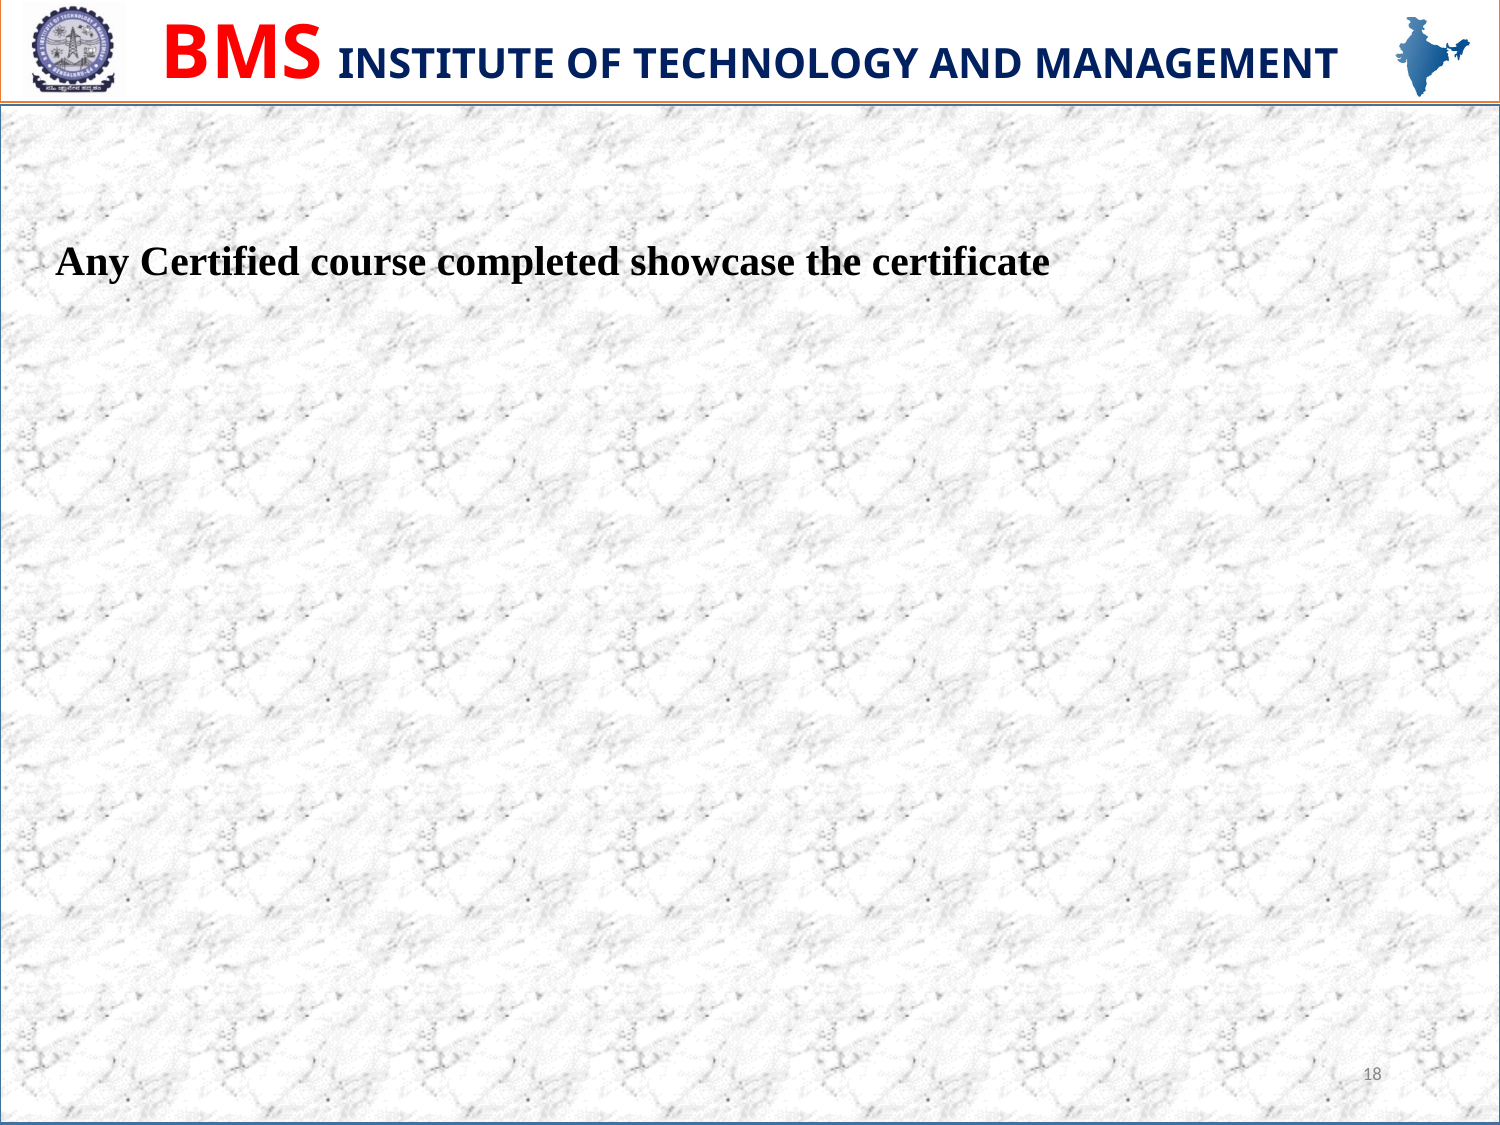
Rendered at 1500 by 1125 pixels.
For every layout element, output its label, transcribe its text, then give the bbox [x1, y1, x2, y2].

slide_number 18 [1059, 1042, 1397, 1103]
picture [1394, 17, 1471, 98]
picture [22, 2, 126, 98]
text_box Any Certified course completed showcase the certificate [40, 215, 1335, 614]
picture [1, 106, 1499, 1122]
